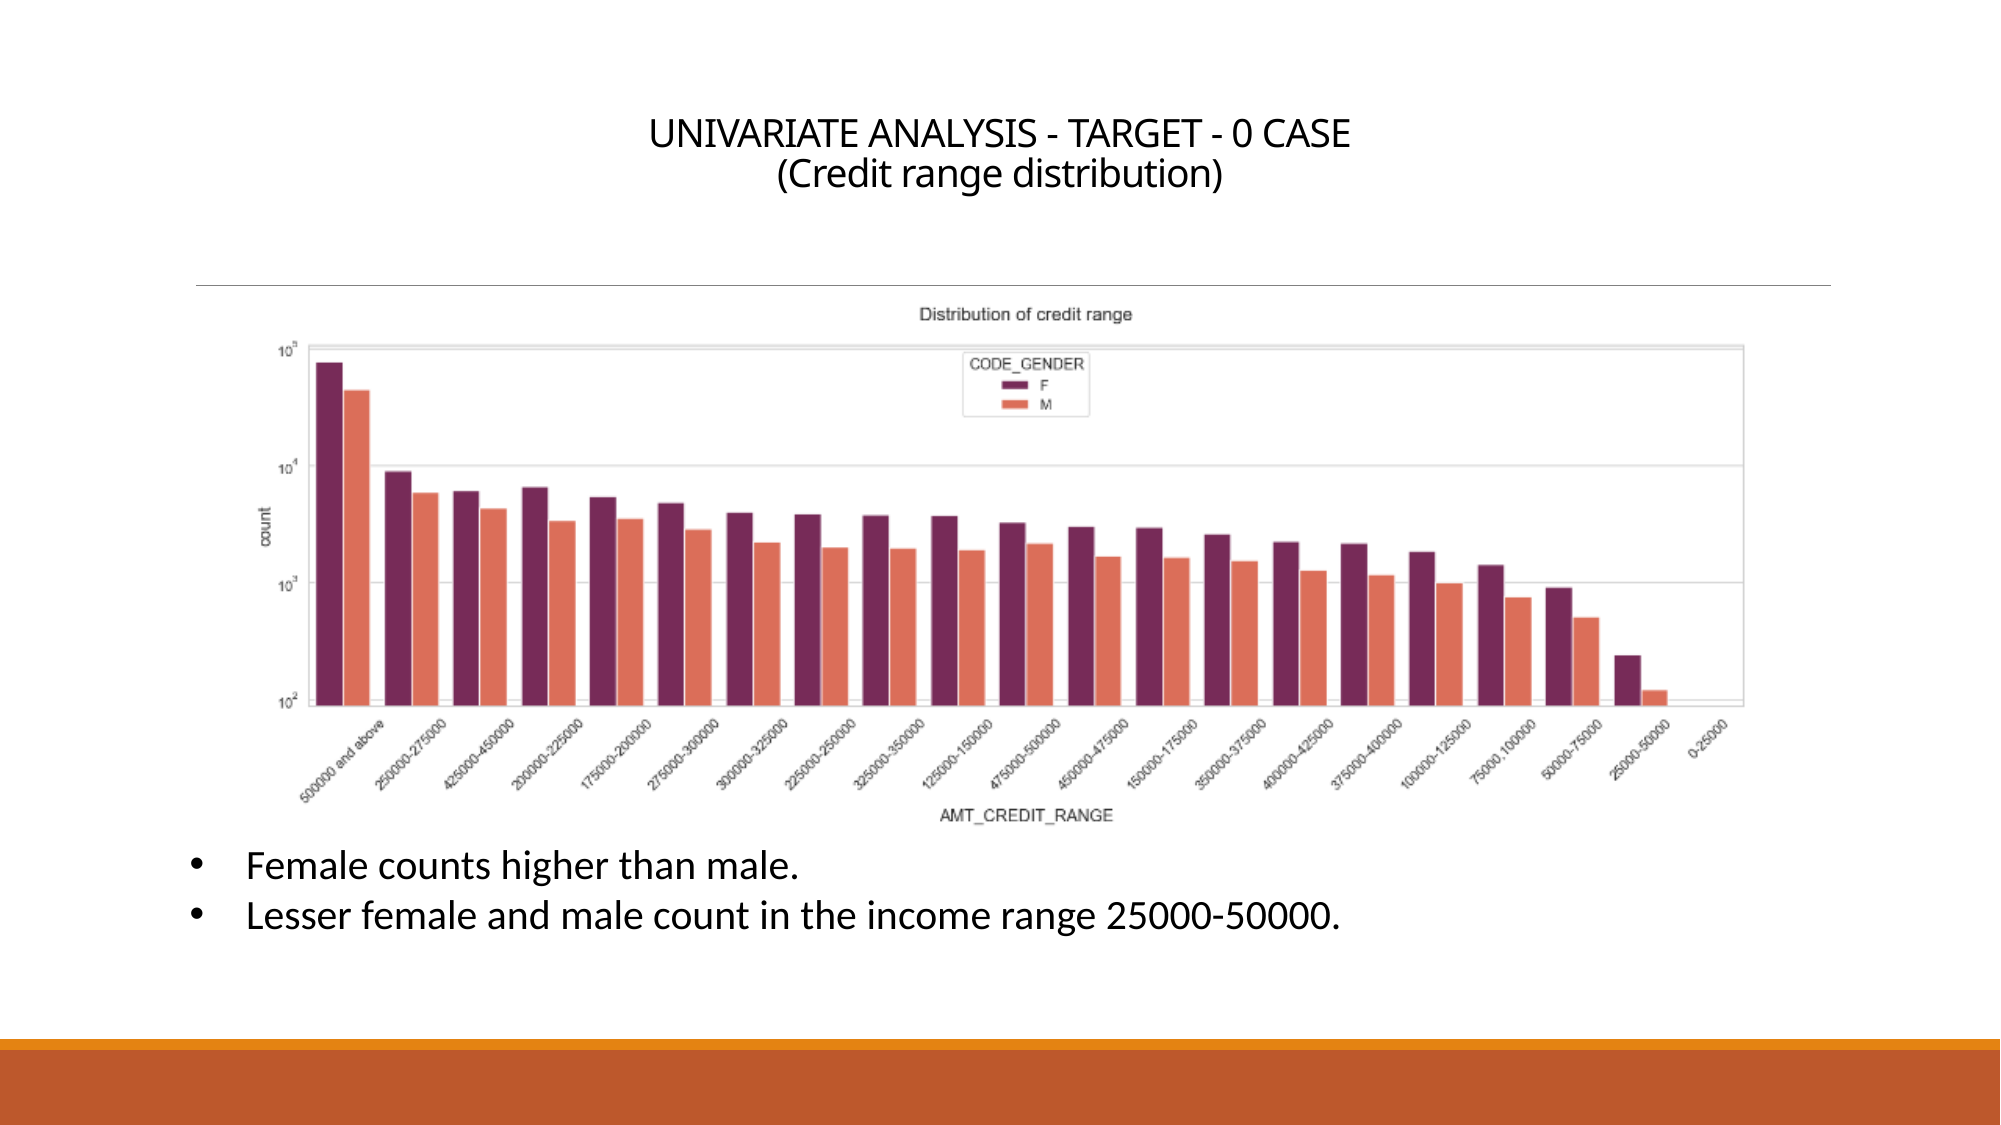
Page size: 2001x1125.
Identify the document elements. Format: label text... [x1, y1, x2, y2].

text_box Female counts higher than male. Lesser female and male count in the income range 25000-50000. [174, 830, 1958, 1046]
title UNIVARIATE ANALYSIS - TARGET - 0 CASE (Credit range distribution) [174, 107, 1825, 203]
picture [249, 293, 1751, 831]
